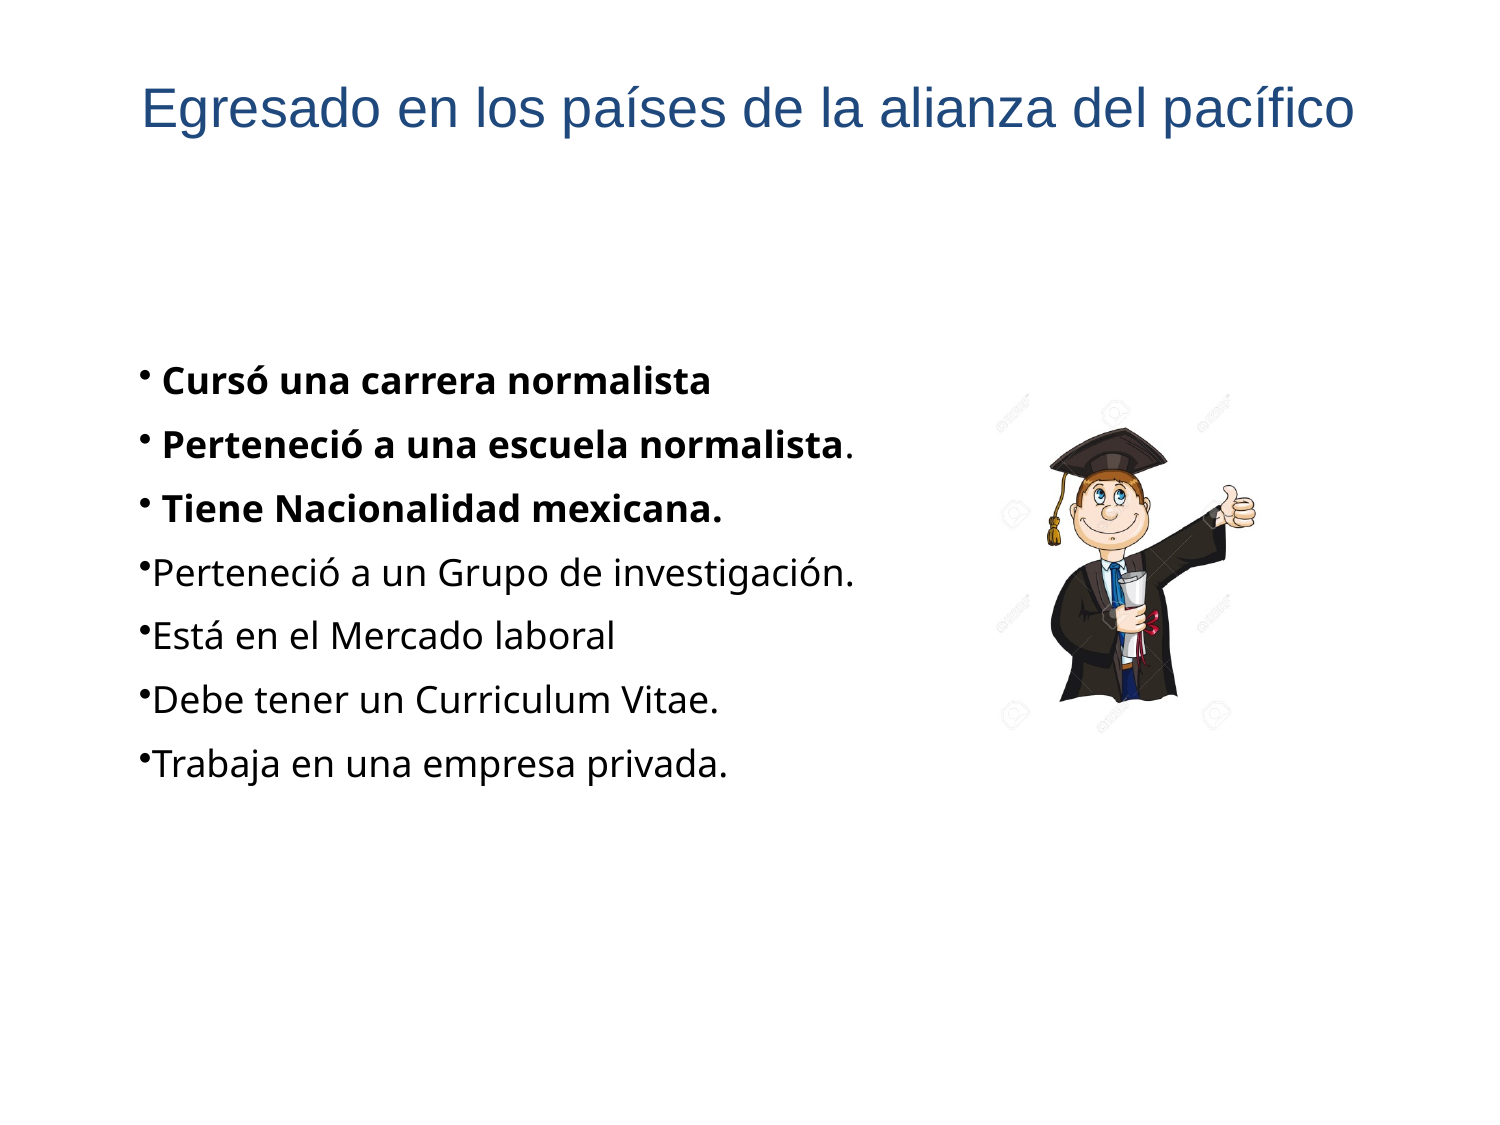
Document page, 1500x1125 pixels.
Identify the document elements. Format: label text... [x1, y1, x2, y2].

text_box Cursó una carrera normalista Perteneció a una escuela normalista. Tiene Nacionalidad mexicana. Perteneció a un Grupo de investigación. Está en el Mercado laboral Debe tener un Curriculum Vitae. Trabaja en una empresa privada. [123, 349, 963, 920]
title Egresado en los países de la alianza del pacífico [75, 45, 1425, 233]
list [985, 385, 1280, 741]
